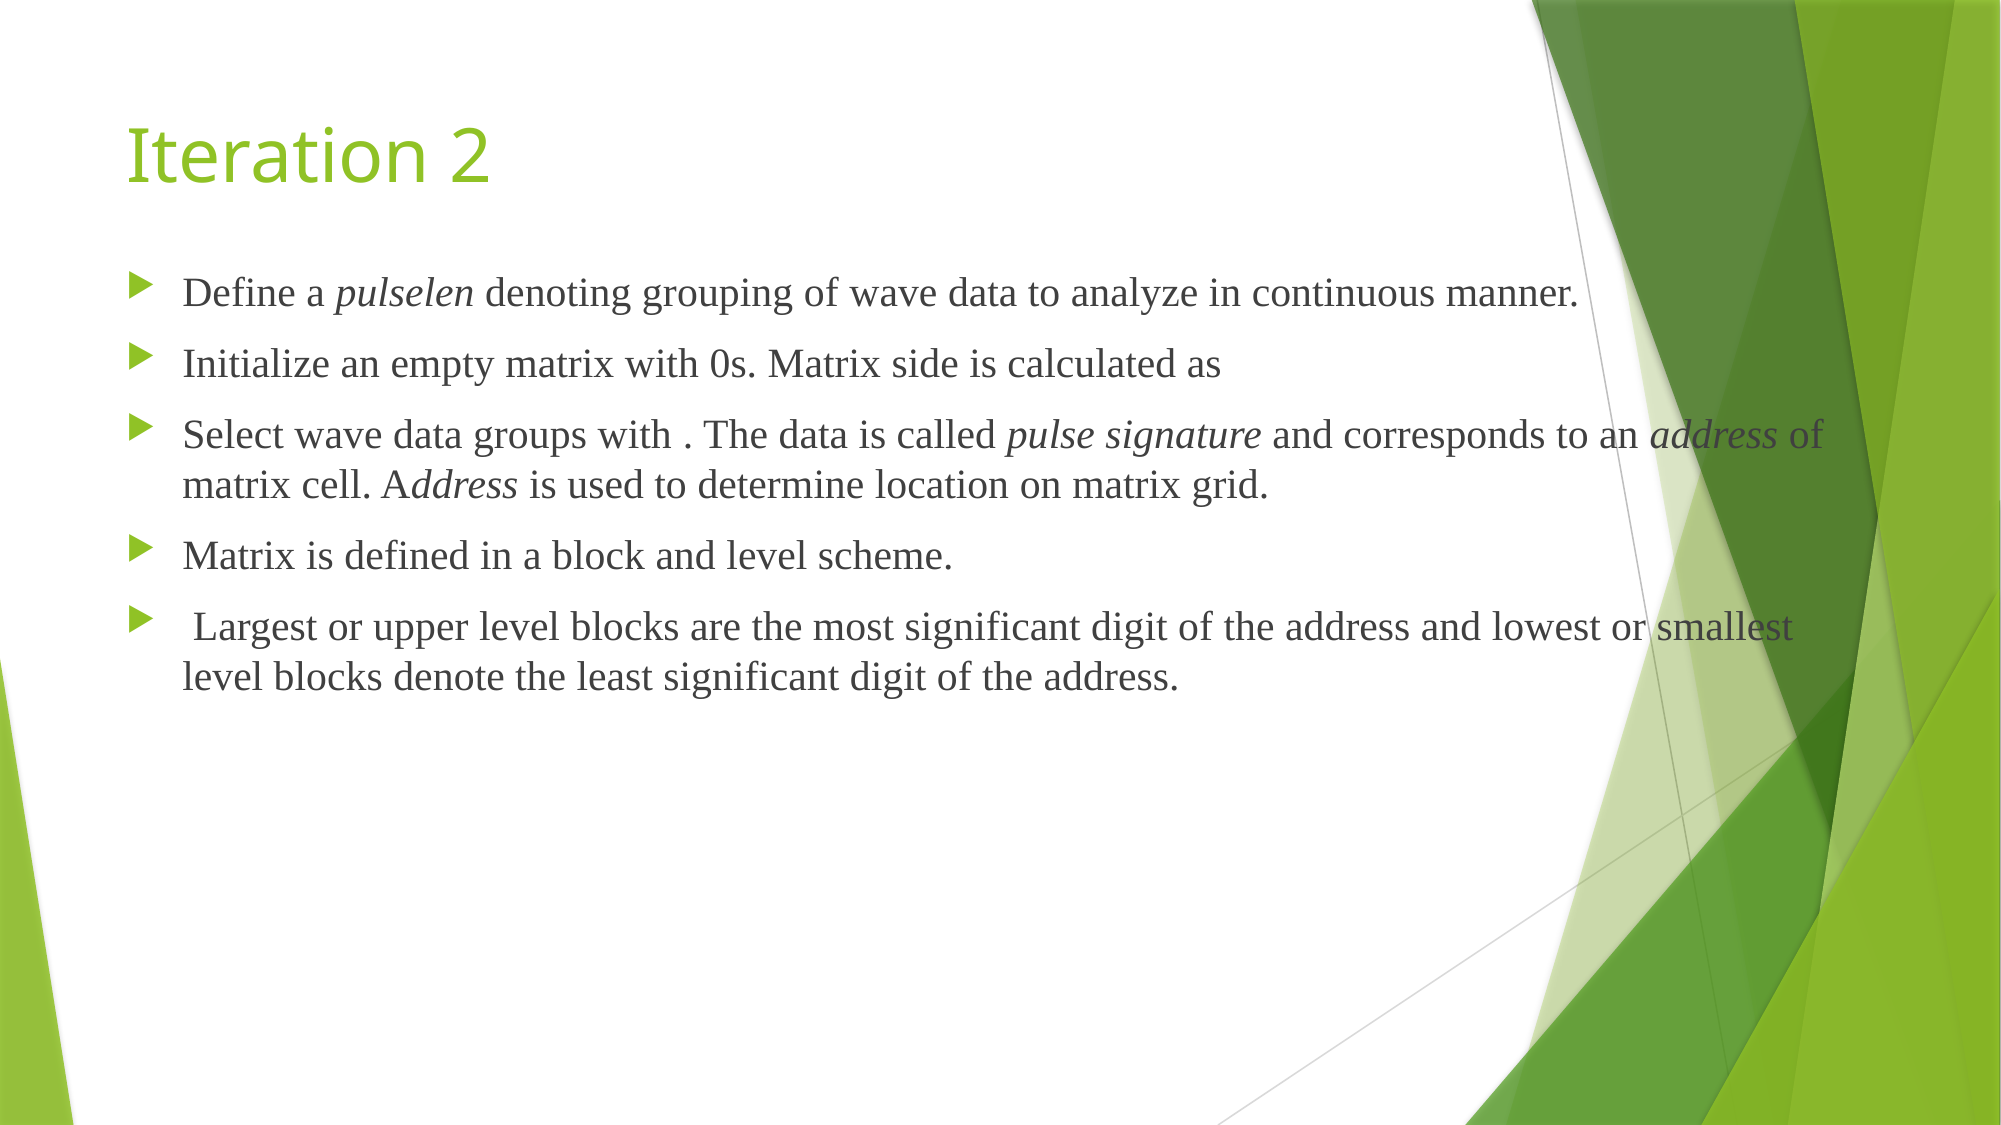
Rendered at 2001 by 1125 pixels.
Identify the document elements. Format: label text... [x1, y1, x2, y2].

title Iteration 2 [111, 99, 1522, 223]
